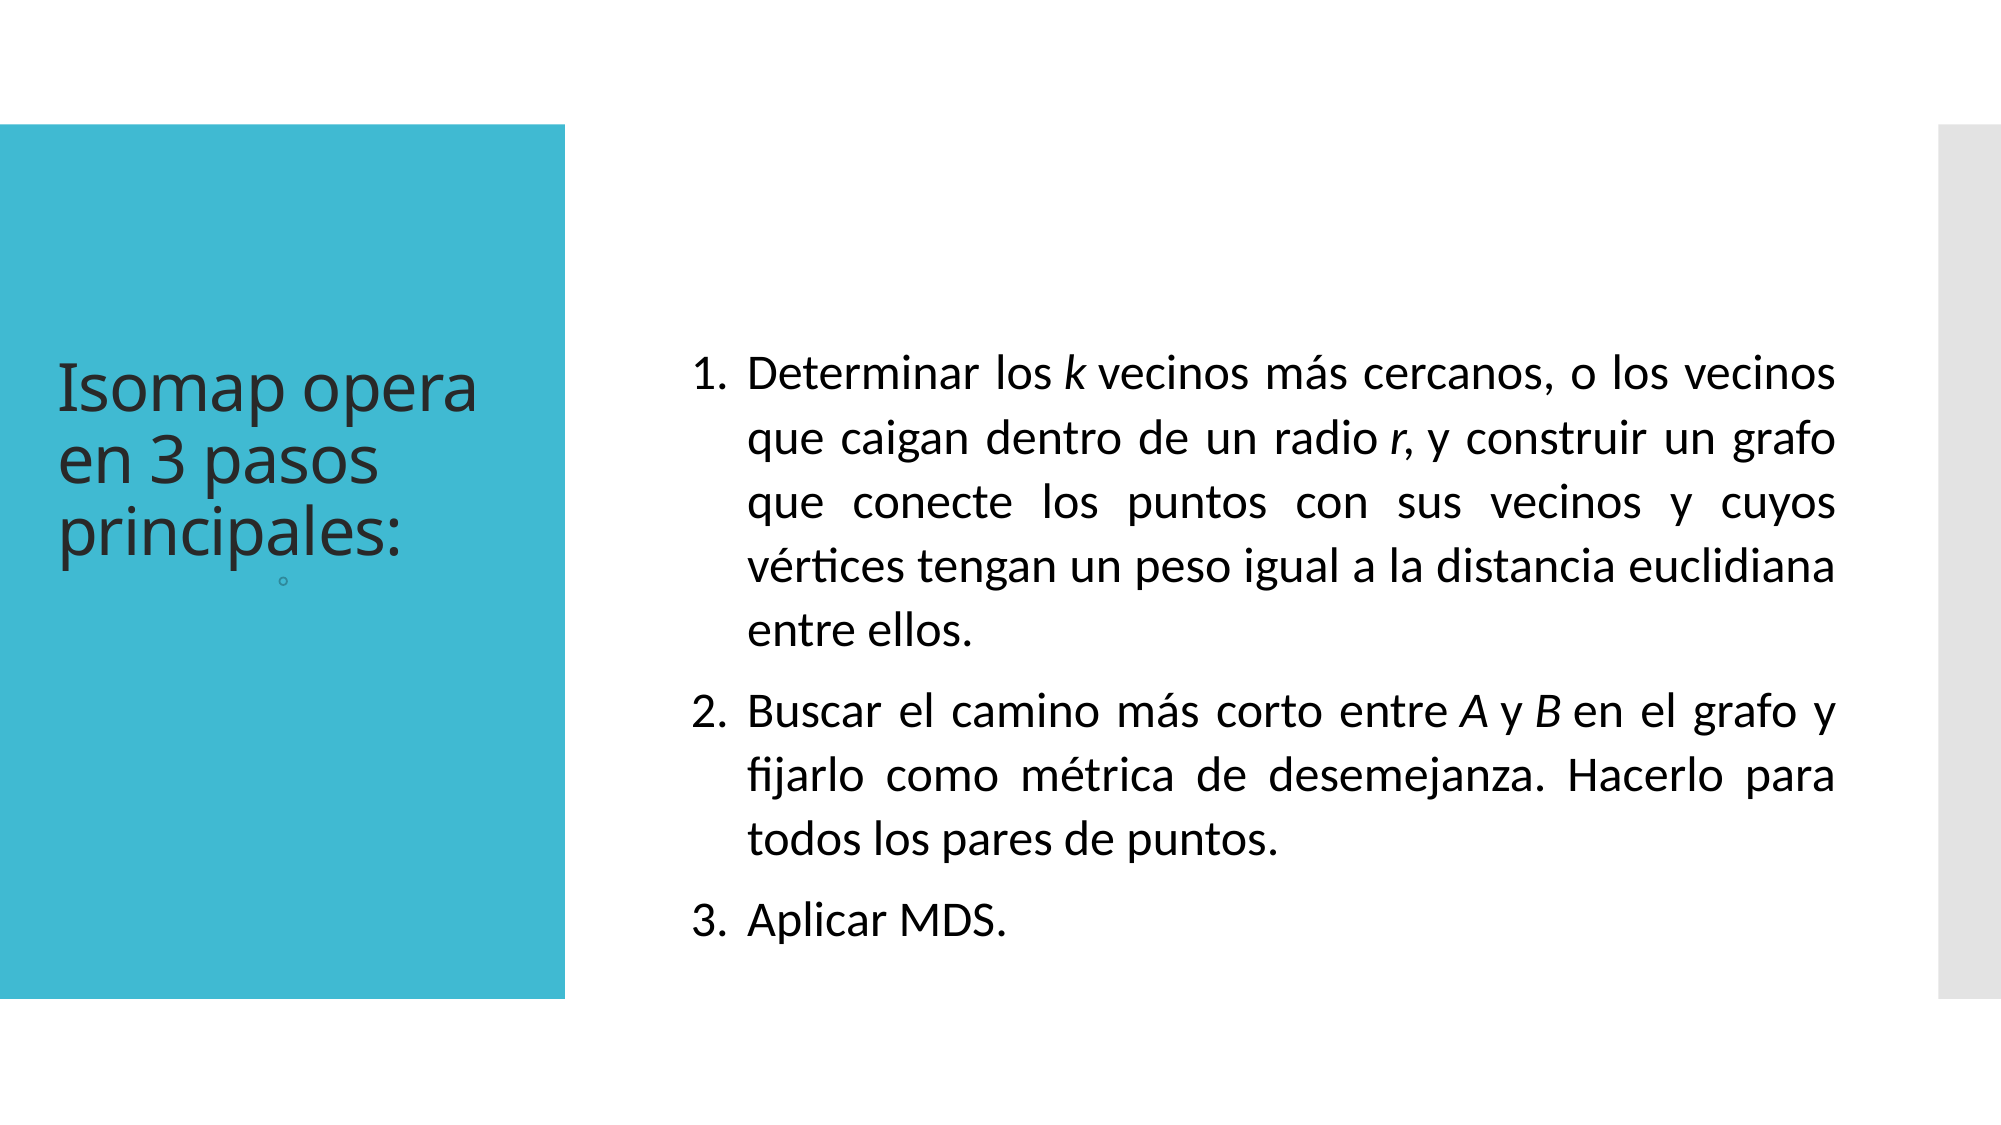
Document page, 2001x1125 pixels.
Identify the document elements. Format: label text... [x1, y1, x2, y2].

title Isomap opera en 3 pasos principales: [41, 187, 507, 578]
text_box [278, 576, 288, 586]
text_box Determinar los k vecinos más cercanos, o los vecinos que caigan dentro de un radio r, y construir un grafo que conecte los puntos con sus vecinos y cuyos vértices tengan un peso igual a la distancia euclidiana entre ellos. Buscar el camino más corto entre A y B en el grafo y fijarlo como métrica de desemejanza. Hacerlo para todos los pares de puntos. Aplicar MDS. [676, 328, 1852, 1016]
